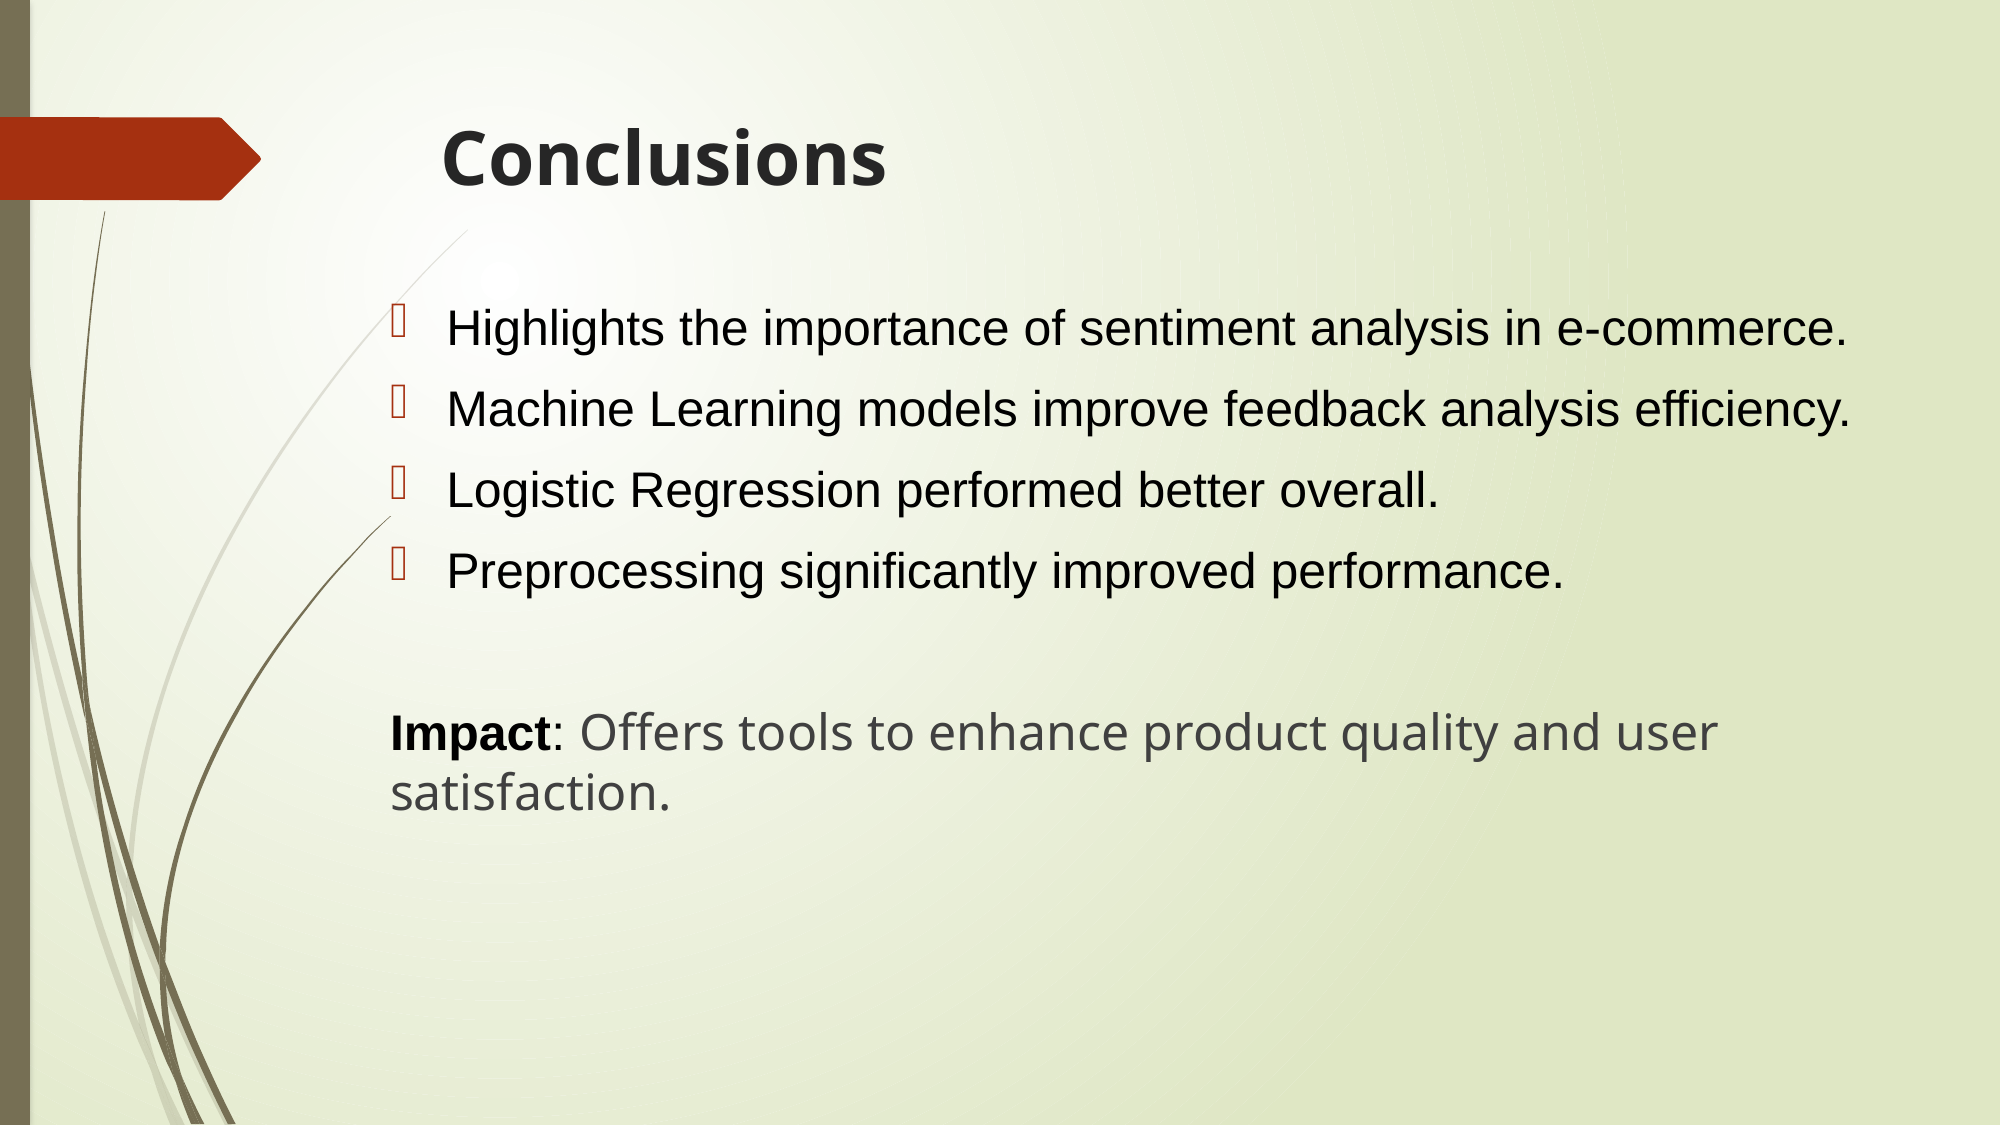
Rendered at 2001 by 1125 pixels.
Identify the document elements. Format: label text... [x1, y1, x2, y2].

title Conclusions [425, 102, 1888, 231]
list Highlights the importance of sentiment analysis in e-commerce. Machine Learning models improve feedback analysis efficiency. Logistic Regression performed better overall. Preprocessing significantly improved performance. Impact: Offers tools to enhance product quality and user satisfaction. [375, 231, 1888, 885]
